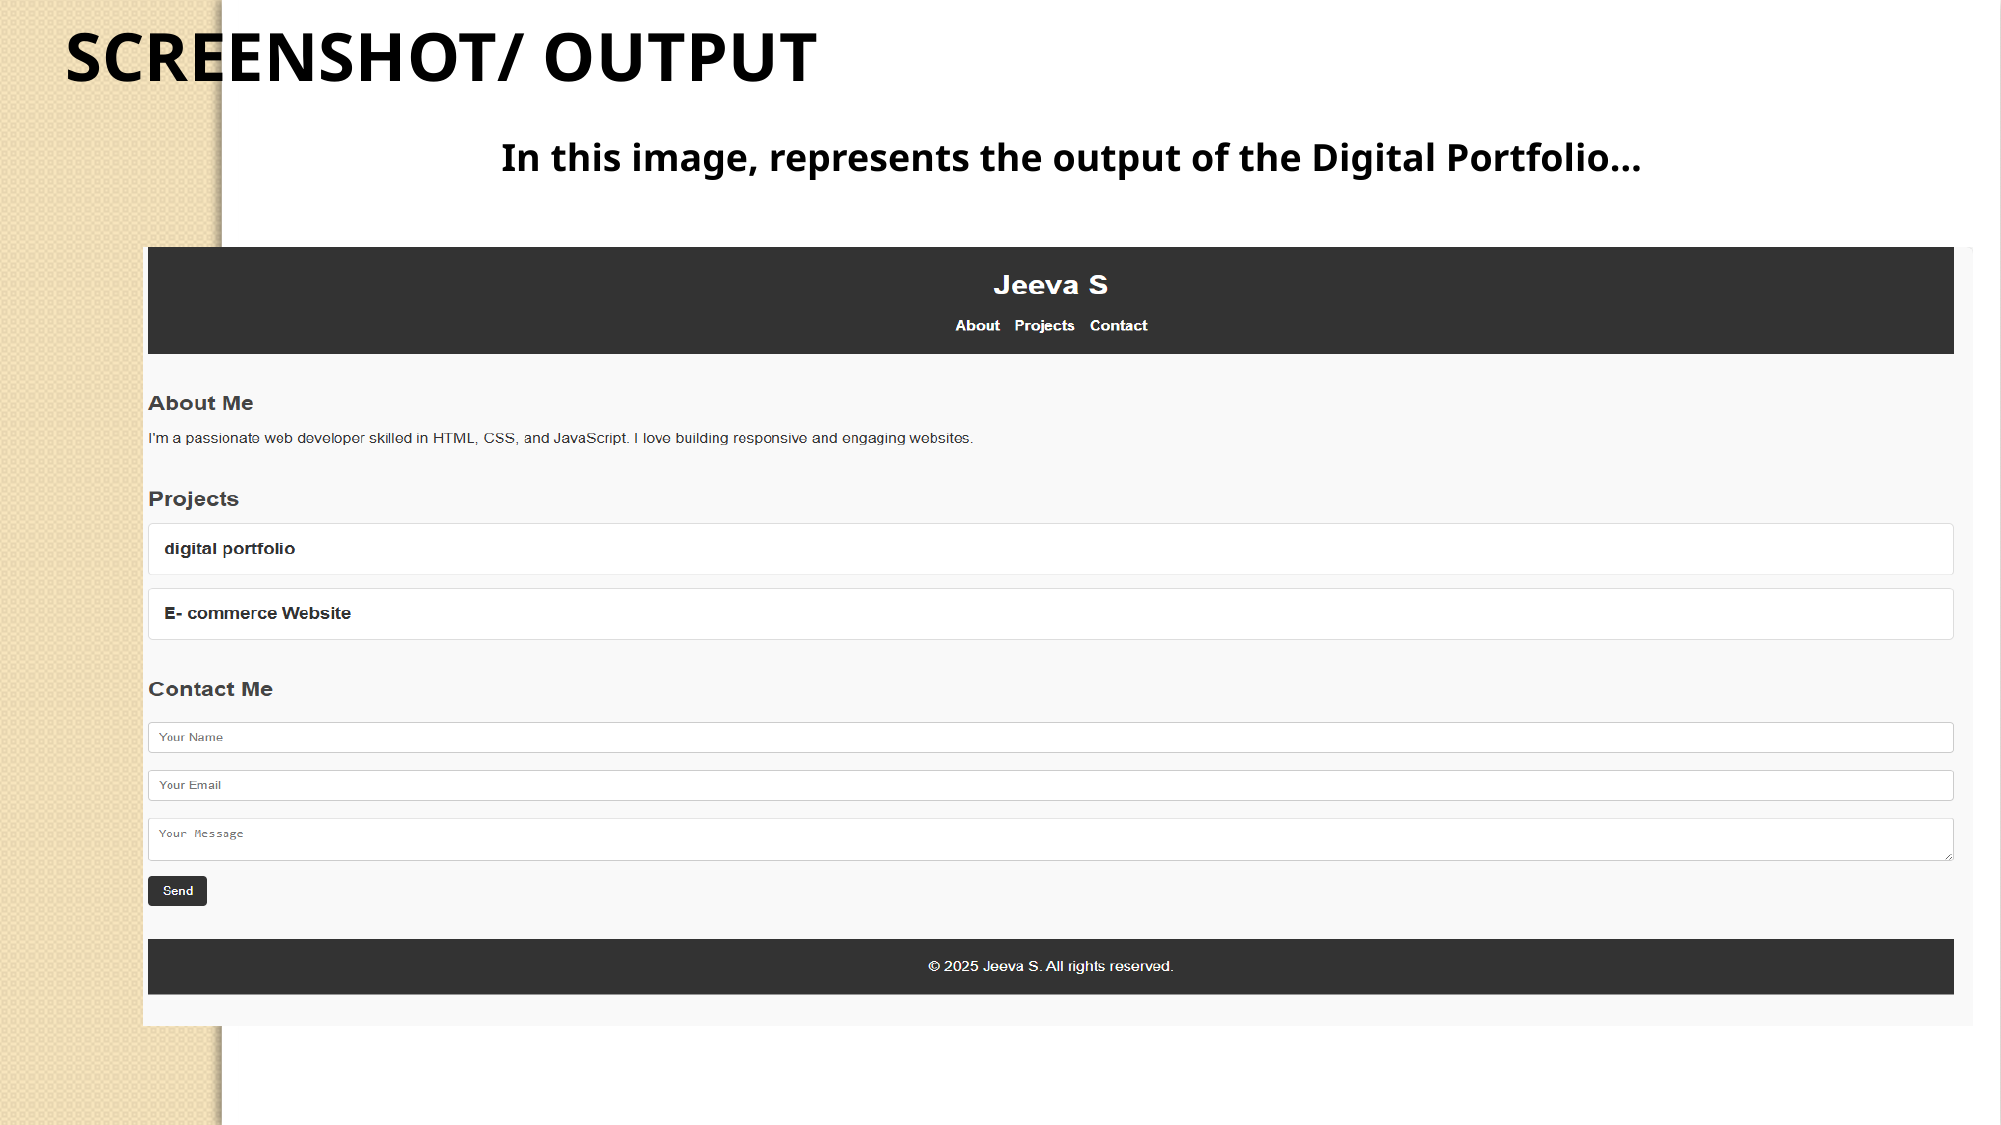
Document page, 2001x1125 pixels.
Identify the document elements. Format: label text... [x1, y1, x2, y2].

text_box SCREENSHOT/ OUTPUT [62, 12, 903, 95]
text_box In this image, represents the output of the Digital Portfolio… [486, 127, 2000, 187]
picture [143, 246, 1973, 1026]
